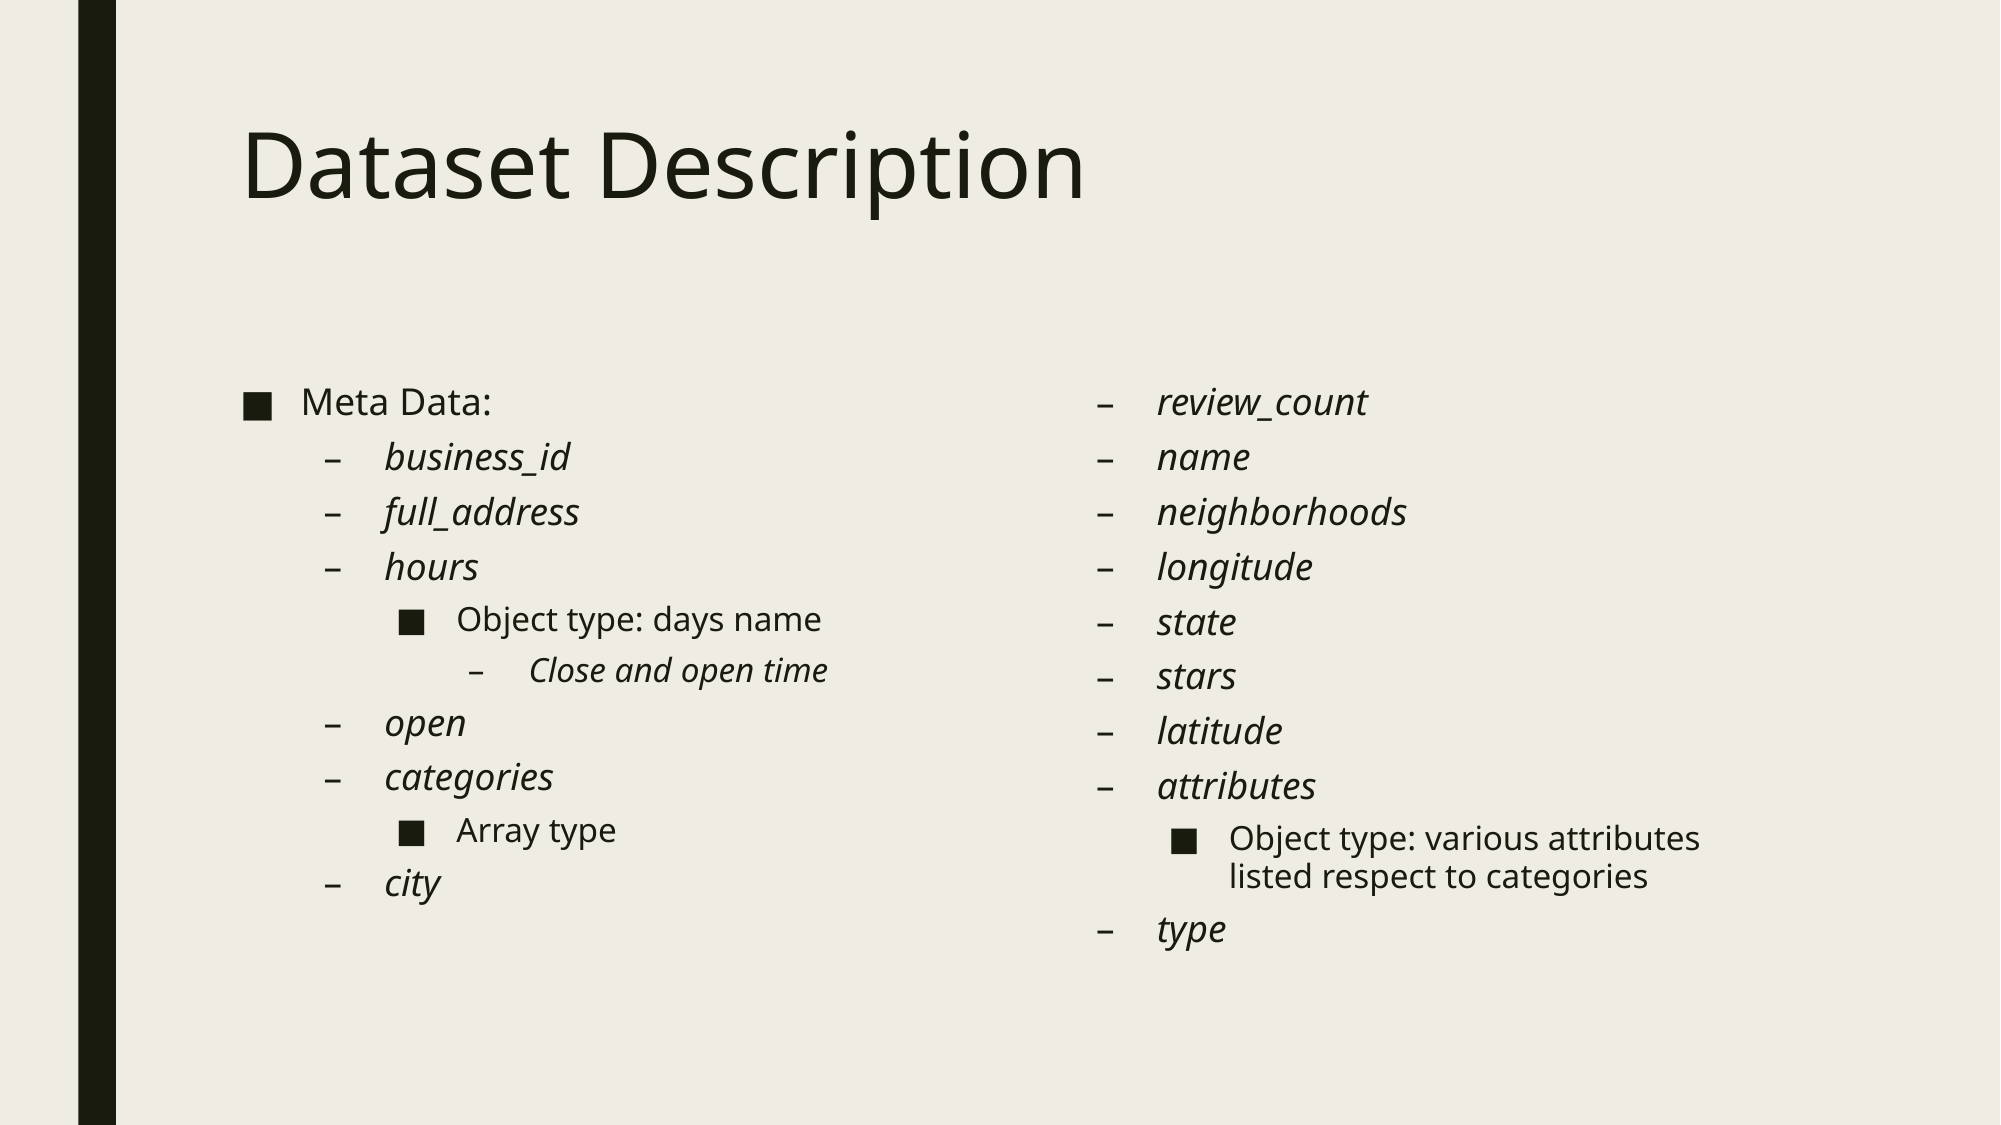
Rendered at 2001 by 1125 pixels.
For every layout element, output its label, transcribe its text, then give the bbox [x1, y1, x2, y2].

title Dataset Description [225, 112, 1800, 357]
list Meta Data: business_id full_address hours Object type: days name Close and open time open categories Array type city review_count name neighborhoods longitude state stars latitude attributes Object type: various attributes listed respect to categories type [225, 375, 1800, 963]
